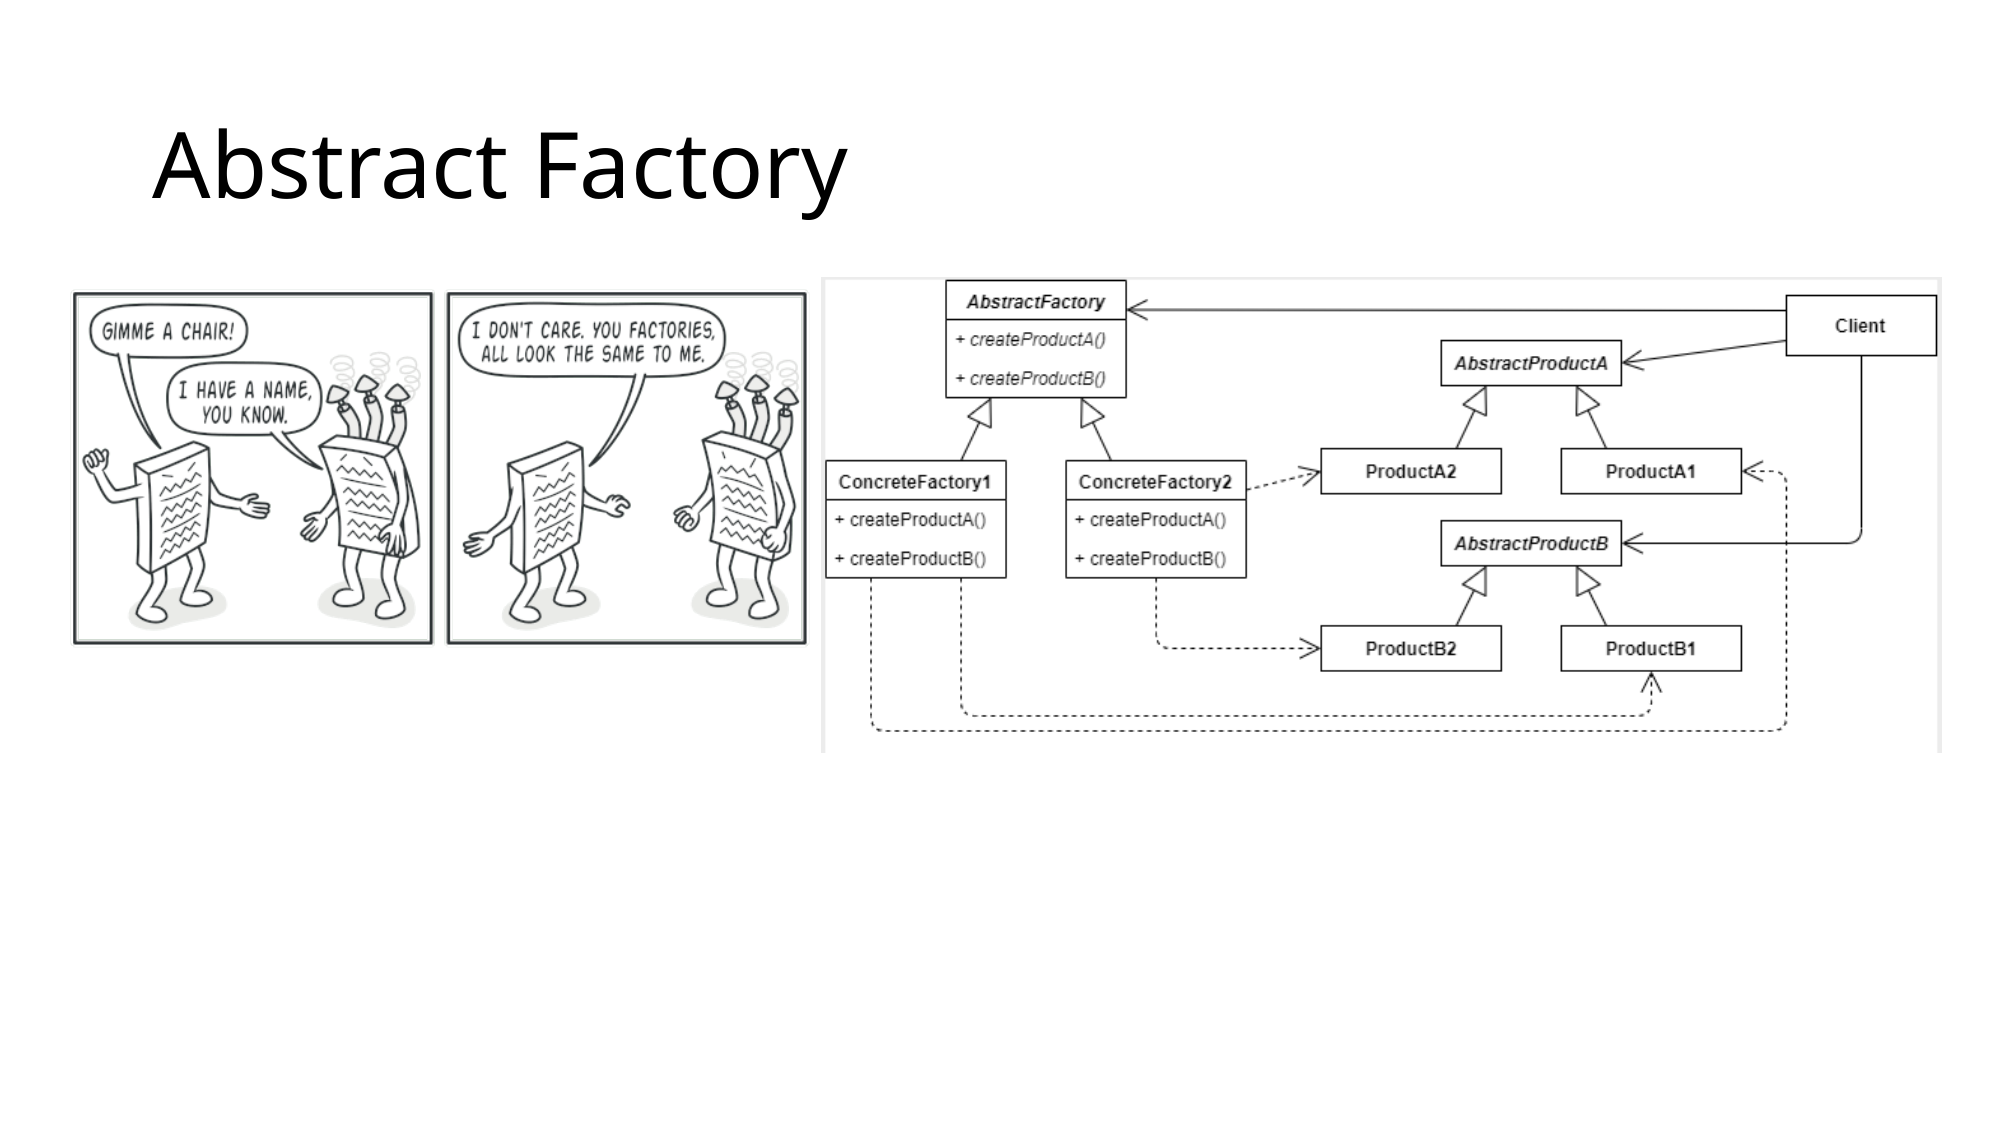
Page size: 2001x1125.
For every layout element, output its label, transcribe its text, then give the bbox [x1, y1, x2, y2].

title Abstract Factory [137, 59, 1863, 277]
picture [58, 277, 1942, 753]
